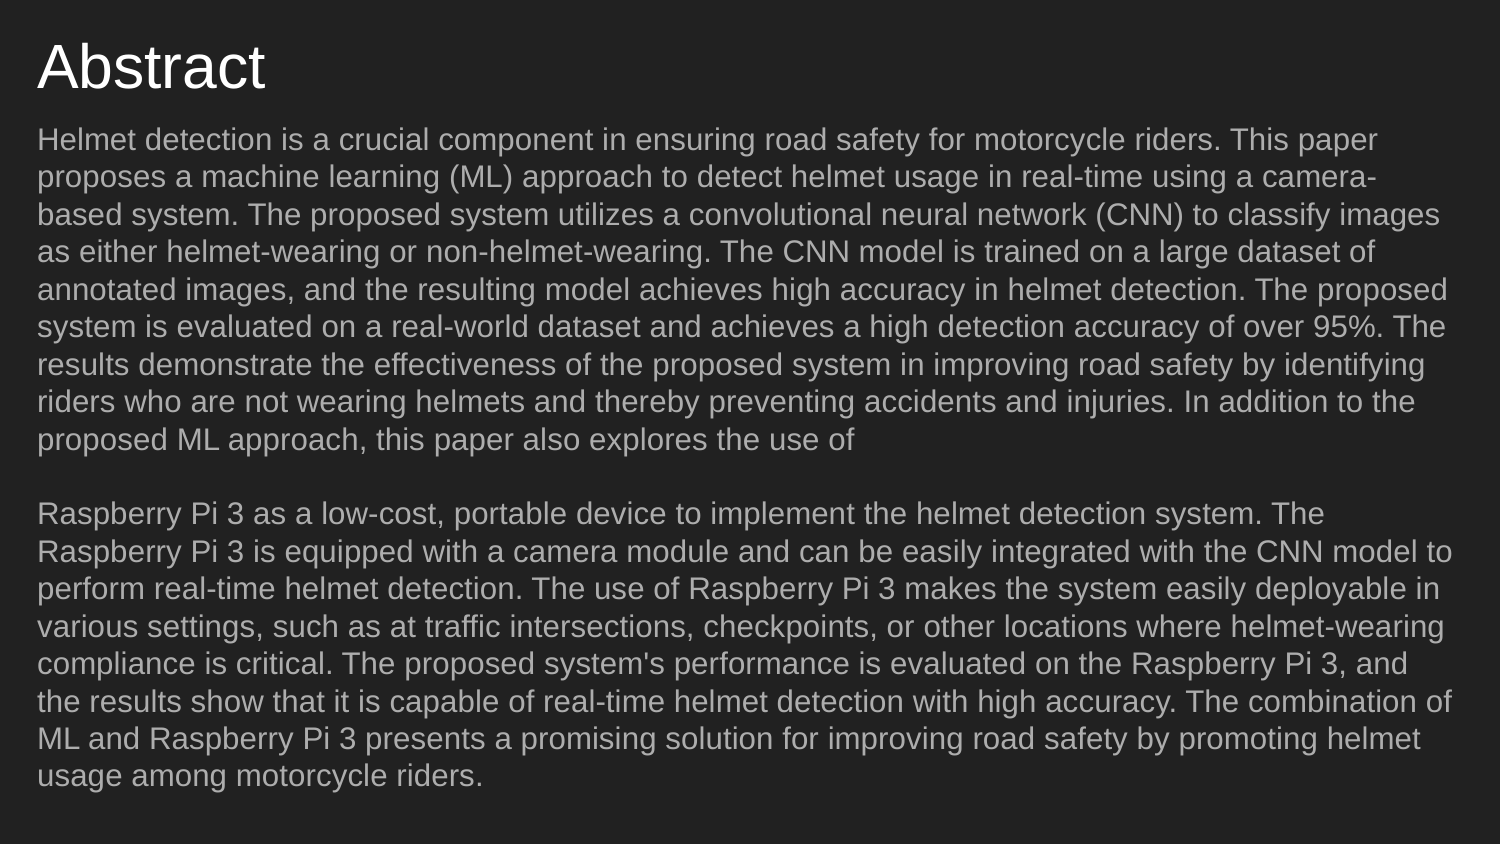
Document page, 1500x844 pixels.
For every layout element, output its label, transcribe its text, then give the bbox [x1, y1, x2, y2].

text_box Helmet detection is a crucial component in ensuring road safety for motorcycle riders. This paper proposes a machine learning (ML) approach to detect helmet usage in real-time using a camera-based system. The proposed system utilizes a convolutional neural network (CNN) to classify images as either helmet-wearing or non-helmet-wearing. The CNN model is trained on a large dataset of annotated images, and the resulting model achieves high accuracy in helmet detection. The proposed system is evaluated on a real-world dataset and achieves a high detection accuracy of over 95%. The results demonstrate the effectiveness of the proposed system in improving road safety by identifying riders who are not wearing helmets and thereby preventing accidents and injuries. In addition to the proposed ML approach, this paper also explores the use of Raspberry Pi 3 as a low-cost, portable device to implement the helmet detection system. The Raspberry Pi 3 is equipped with a camera module and can be easily integrated with the CNN model to perform real-time helmet detection. The use of Raspberry Pi 3 makes the system easily deployable in various settings, such as at traffic intersections, checkpoints, or other locations where helmet-wearing compliance is critical. The proposed system's performance is evaluated on the Raspberry Pi 3, and the results show that it is capable of real-time helmet detection with high accuracy. The combination of ML and Raspberry Pi 3 presents a promising solution for improving road safety by promoting helmet usage among motorcycle riders. [22, 104, 1478, 809]
title Abstract [22, 24, 290, 104]
